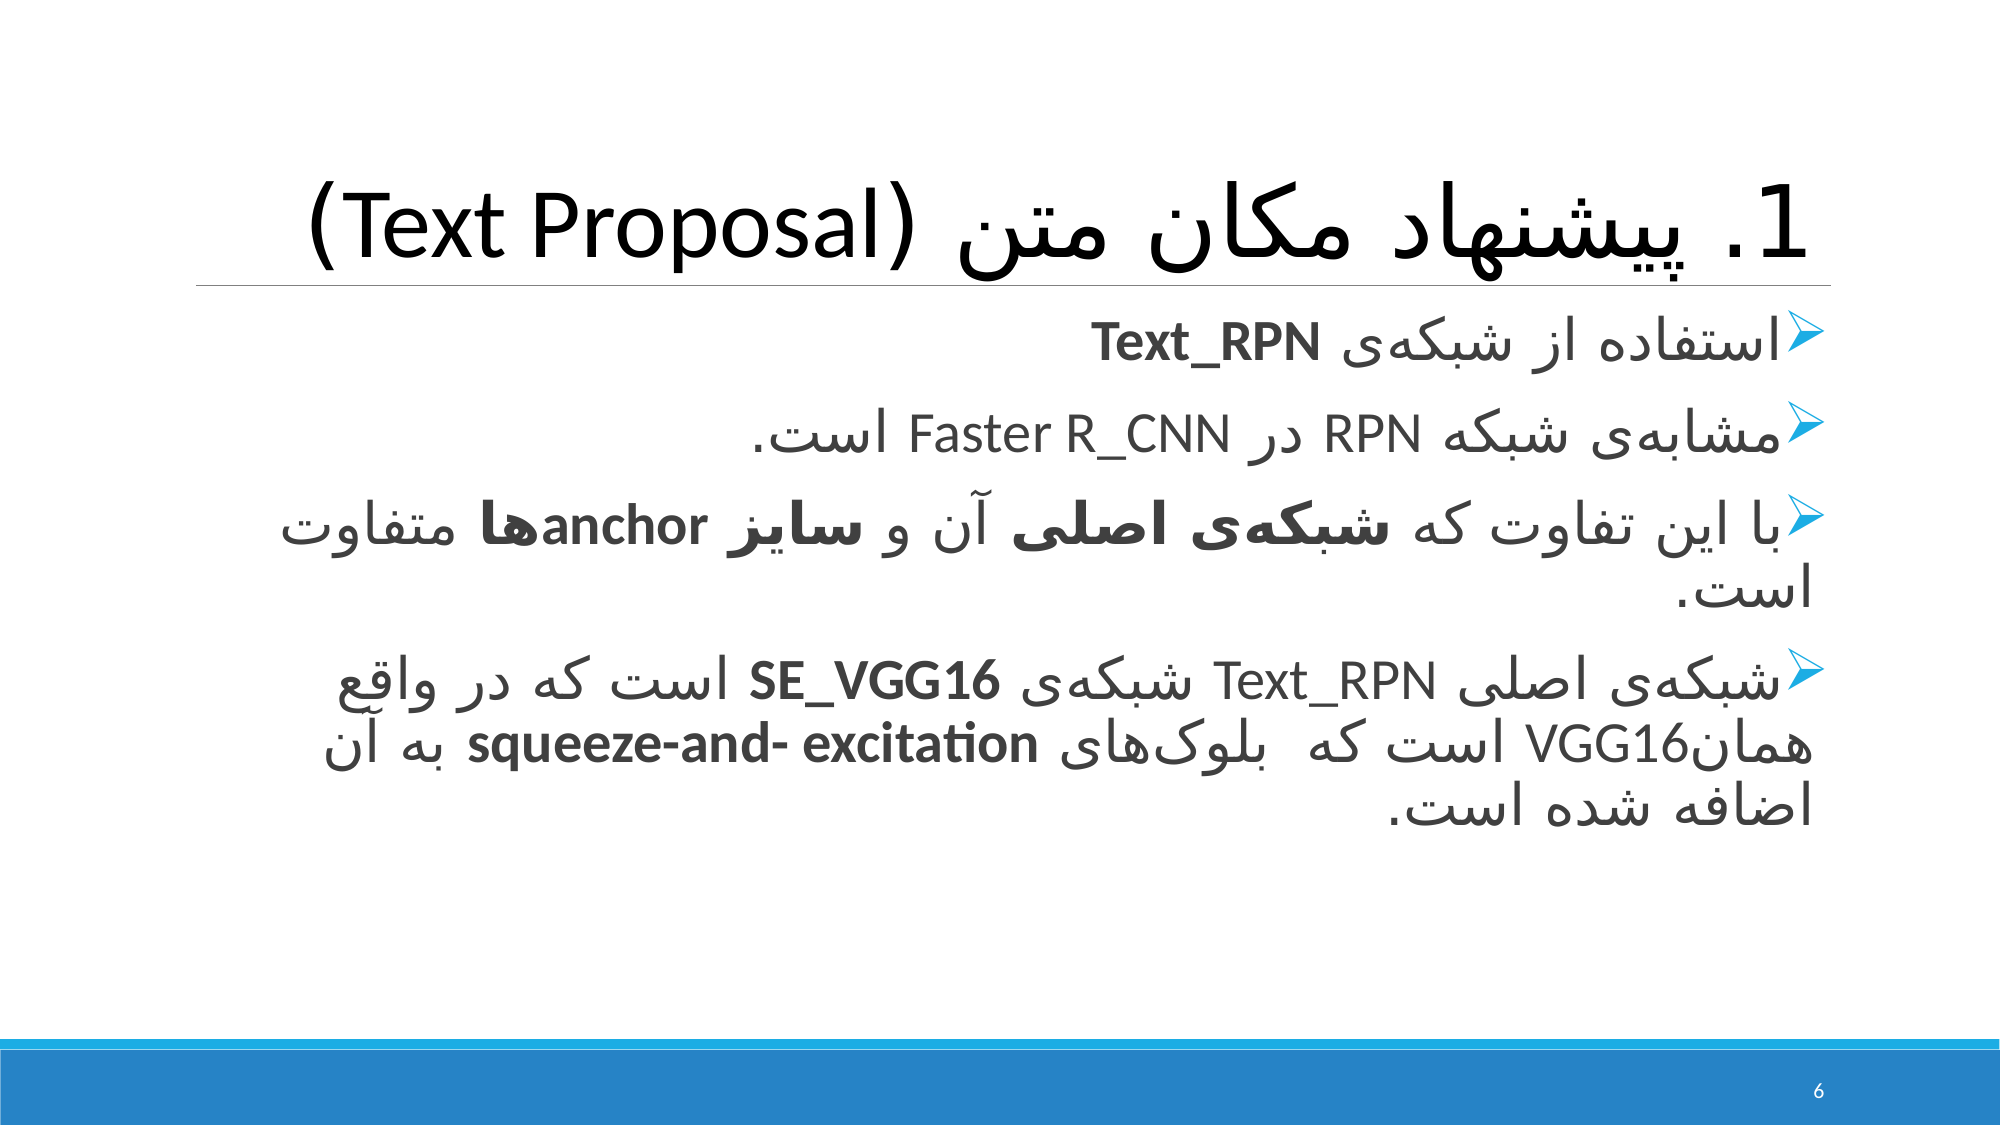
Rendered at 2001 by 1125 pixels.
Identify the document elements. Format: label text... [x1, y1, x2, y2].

title 1. پیشنهاد مکان متن (Text Proposal) [180, 47, 1830, 285]
slide_number 6 [1624, 1059, 1840, 1120]
list استفاده از شبکه‌ی Text_RPN مشابه‌ی شبکه RPN در Faster R_CNN است. با این تفاوت که شبکه‌ی اصلی آن و سایز anchor‌ها متفاوت است. شبکه‌ی اصلی Text_RPN شبکه‌ی SE_VGG16 است که در واقع همانVGG16 است که بلوک‌های squeeze-and- excitation به آن اضافه شده است. [180, 302, 1830, 963]
